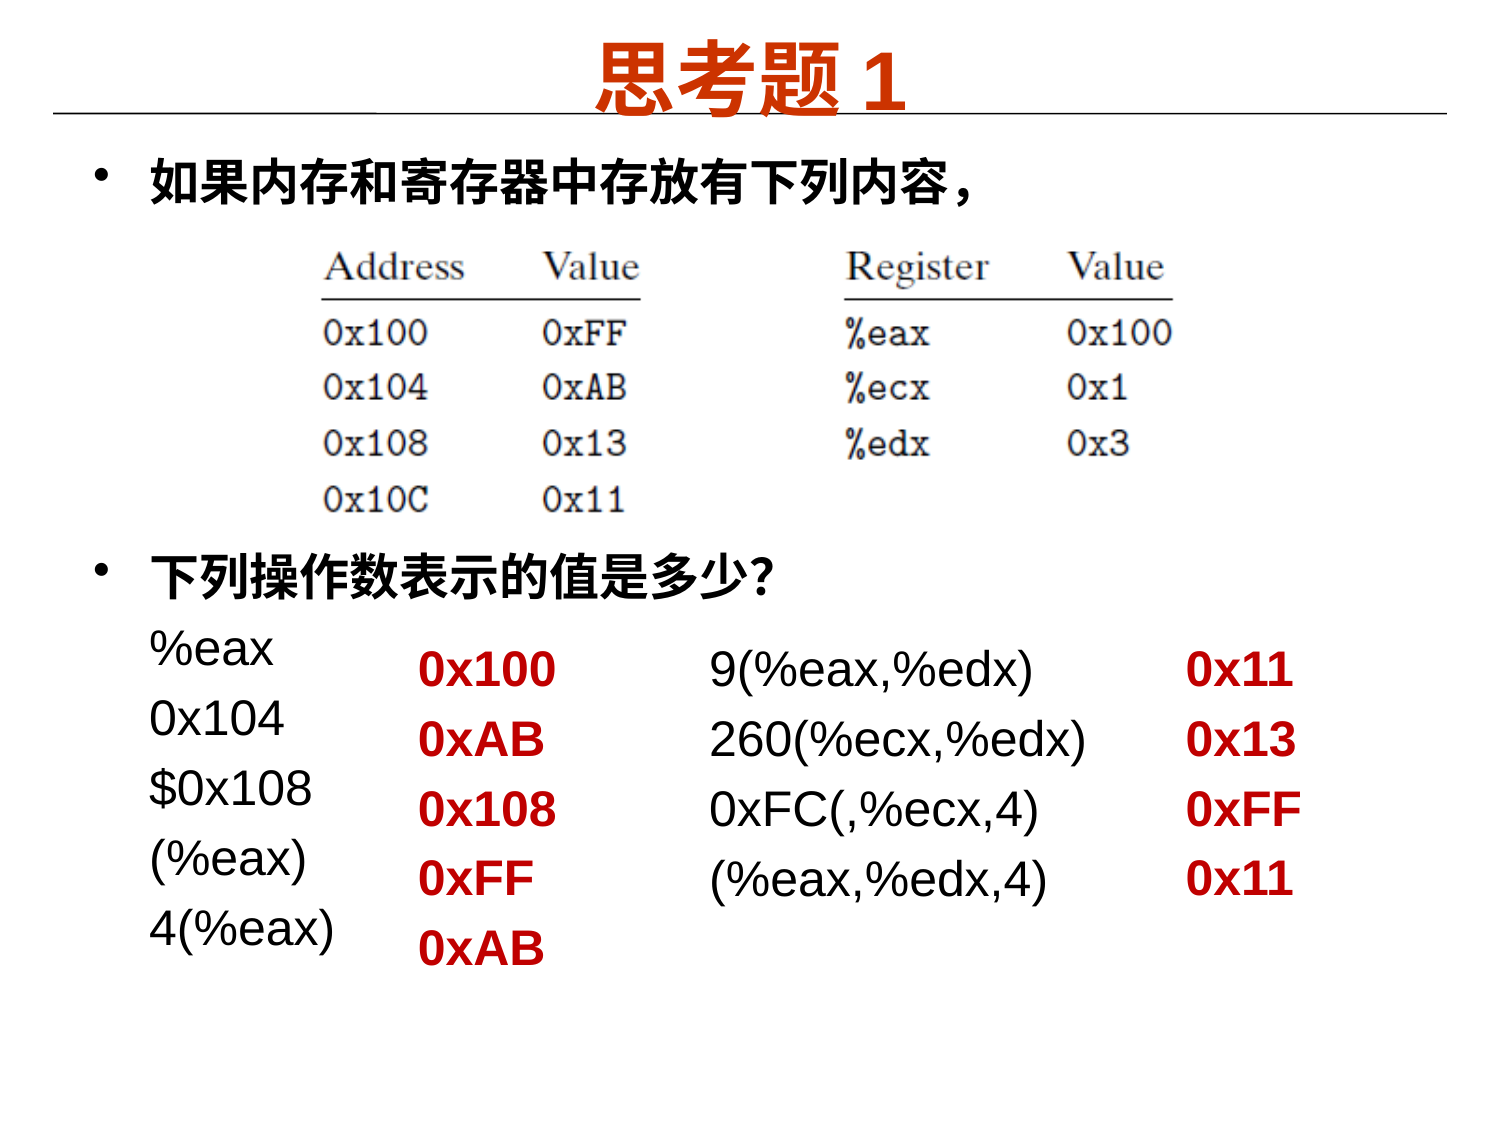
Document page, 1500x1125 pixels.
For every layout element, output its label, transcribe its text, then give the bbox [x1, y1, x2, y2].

list 如果内存和寄存器中存放有下列内容， 下列操作数表示的值是多少？ %eax 0x104 $0x108 (%eax) 4(%eax) [77, 134, 1429, 991]
text_box 0x11 0x13 0xFF 0x11 [1170, 628, 1448, 984]
text_box 0x100 0xAB 0x108 0xFF 0xAB [403, 628, 839, 984]
title 思考题1 [74, 30, 1426, 124]
text_box 9(%eax,%edx) 260(%ecx,%edx) 0xFC(,%ecx,4) (%eax,%edx,4) [839, 628, 1131, 914]
picture [262, 207, 1249, 548]
